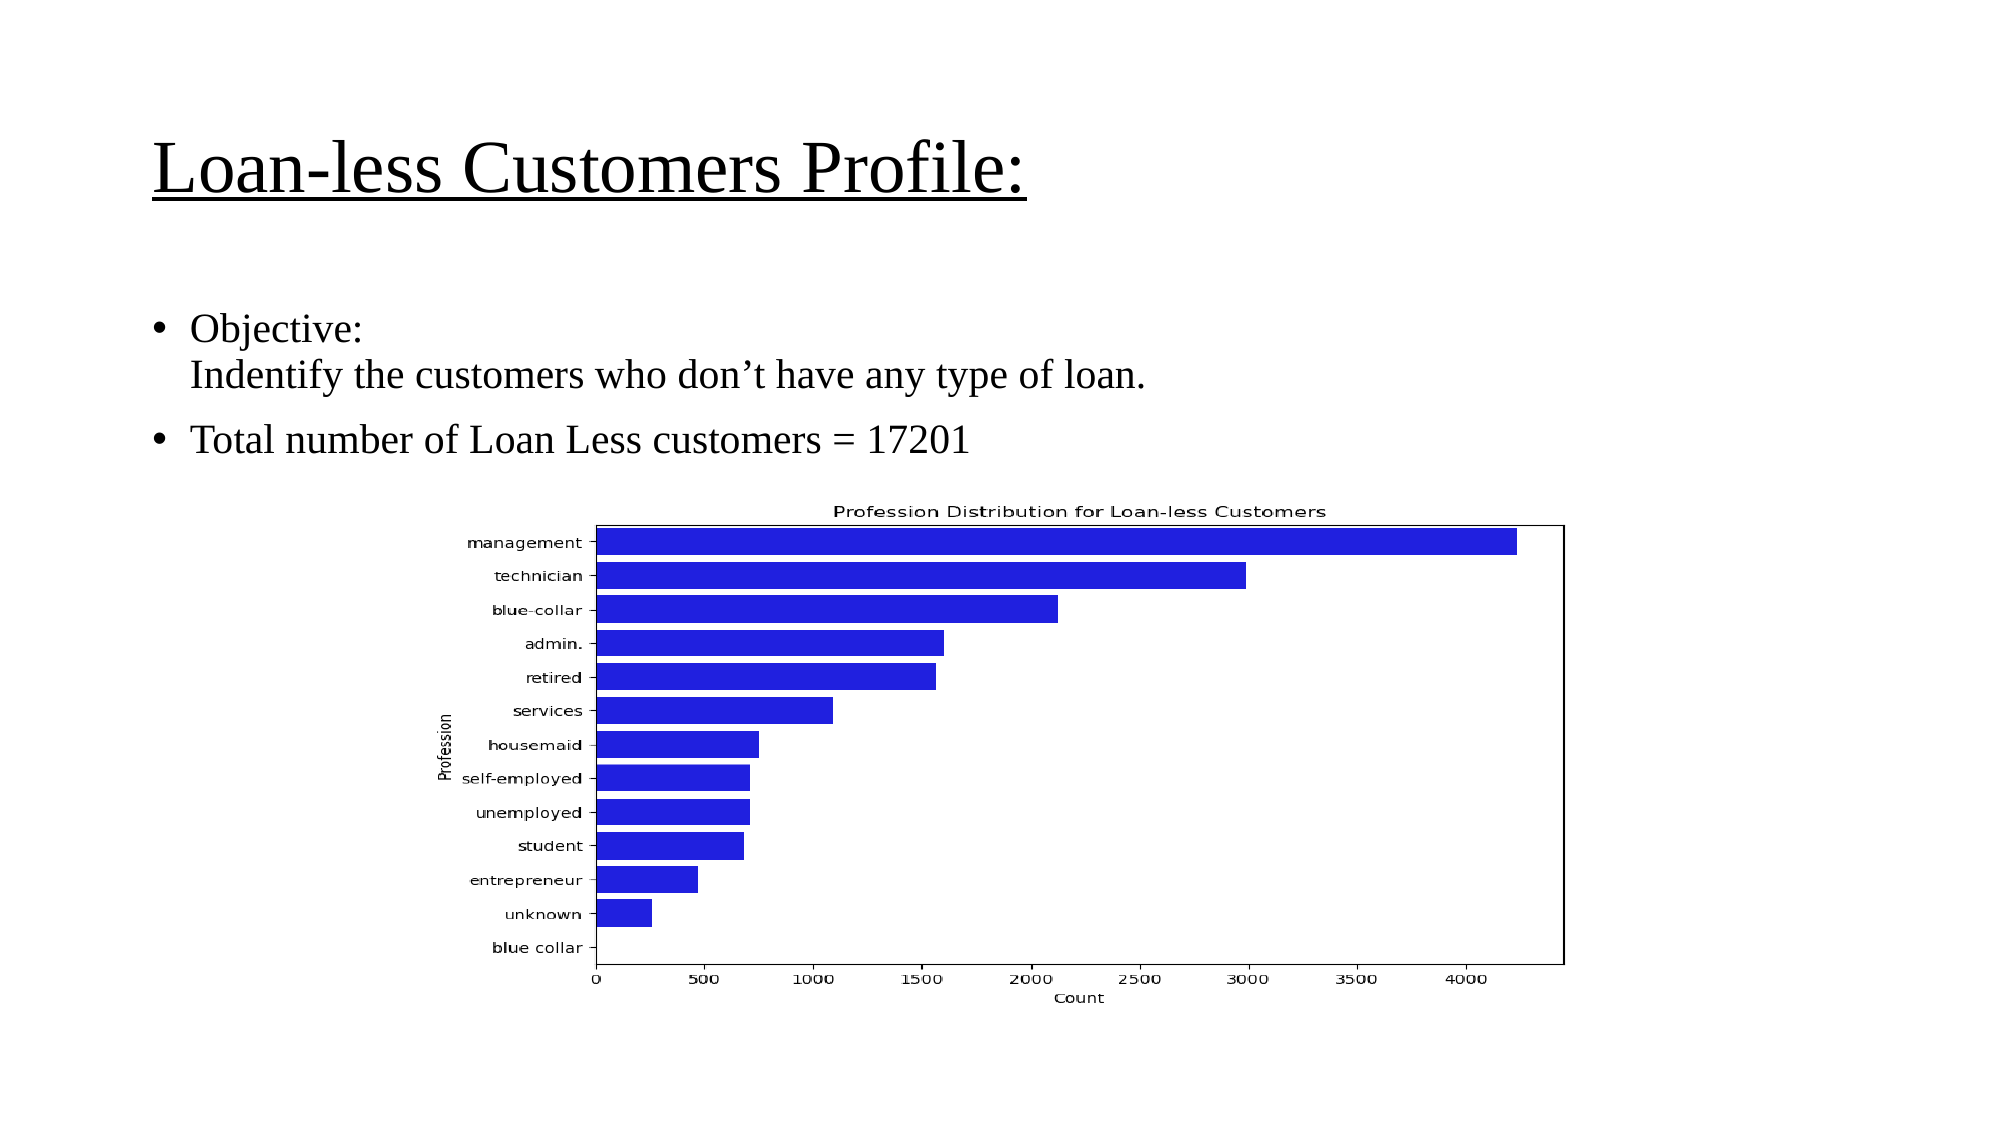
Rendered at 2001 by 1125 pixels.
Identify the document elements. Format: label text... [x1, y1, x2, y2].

list Objective: Indentify the customers who don’t have any type of loan. Total number of Loan Less customers = 17201 [137, 299, 1863, 1014]
title Loan-less Customers Profile: [137, 59, 1863, 278]
picture [425, 496, 1575, 1014]
